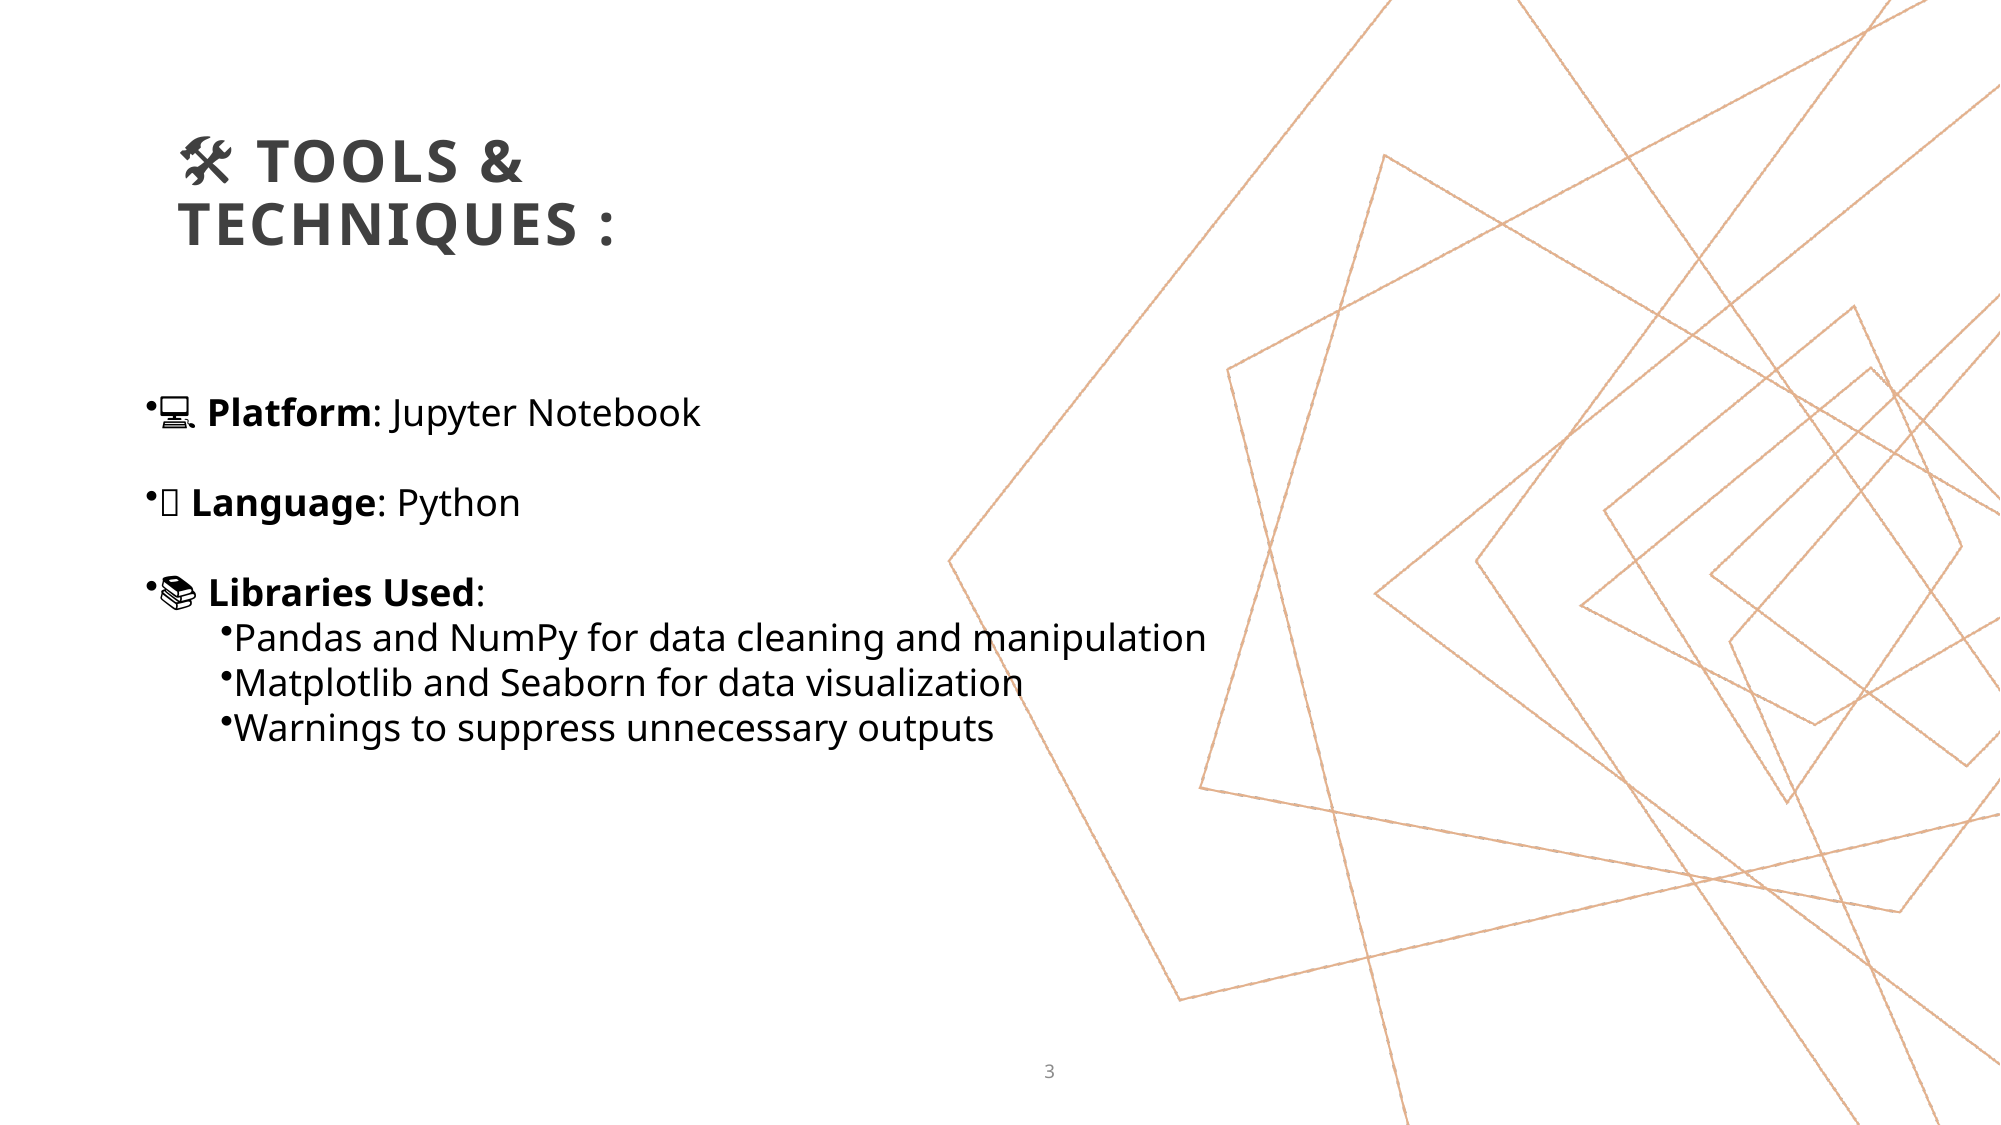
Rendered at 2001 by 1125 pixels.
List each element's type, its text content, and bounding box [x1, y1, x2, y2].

title 🛠️ Tools & Techniques : [162, 48, 963, 264]
picture [900, 0, 2000, 1125]
list 💻 Platform: Jupyter Notebook 🐍 Language: Python 📚 Libraries Used: Pandas and NumPy for data cleaning and manipulation Matplotlib and Seaborn for data visualization Warnings to suppress unnecessary outputs [130, 264, 1483, 918]
slide_number 3 [908, 1042, 1071, 1103]
